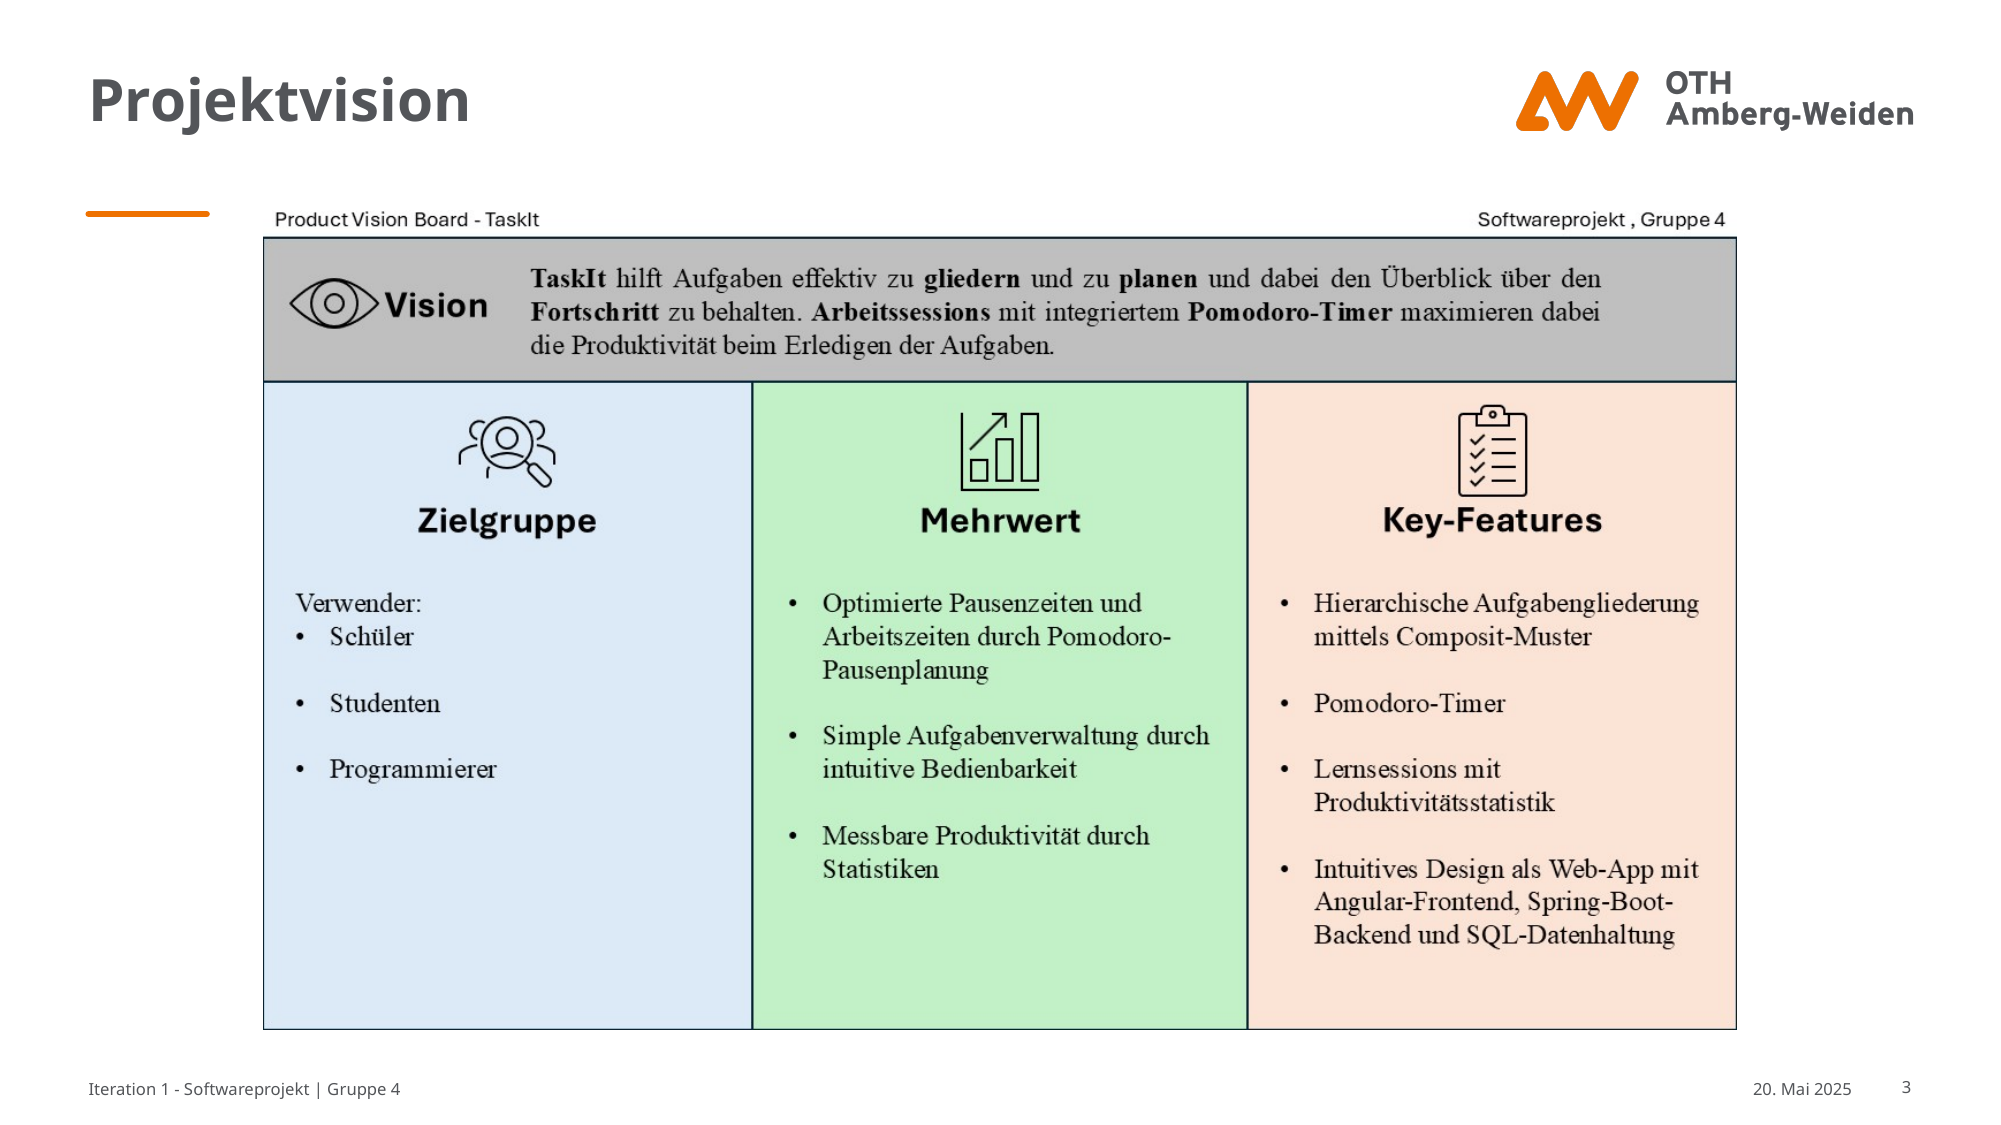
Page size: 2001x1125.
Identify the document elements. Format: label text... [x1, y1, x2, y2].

footer Iteration 1 - Softwareprojekt | Gruppe 4 [88, 1065, 1329, 1113]
picture [1490, 41, 1941, 160]
slide_number 20. Mai 2025 [1562, 1065, 1853, 1113]
slide_number 3 [1860, 1065, 1912, 1113]
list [263, 200, 1737, 1031]
title Projektvision [88, 70, 1445, 130]
